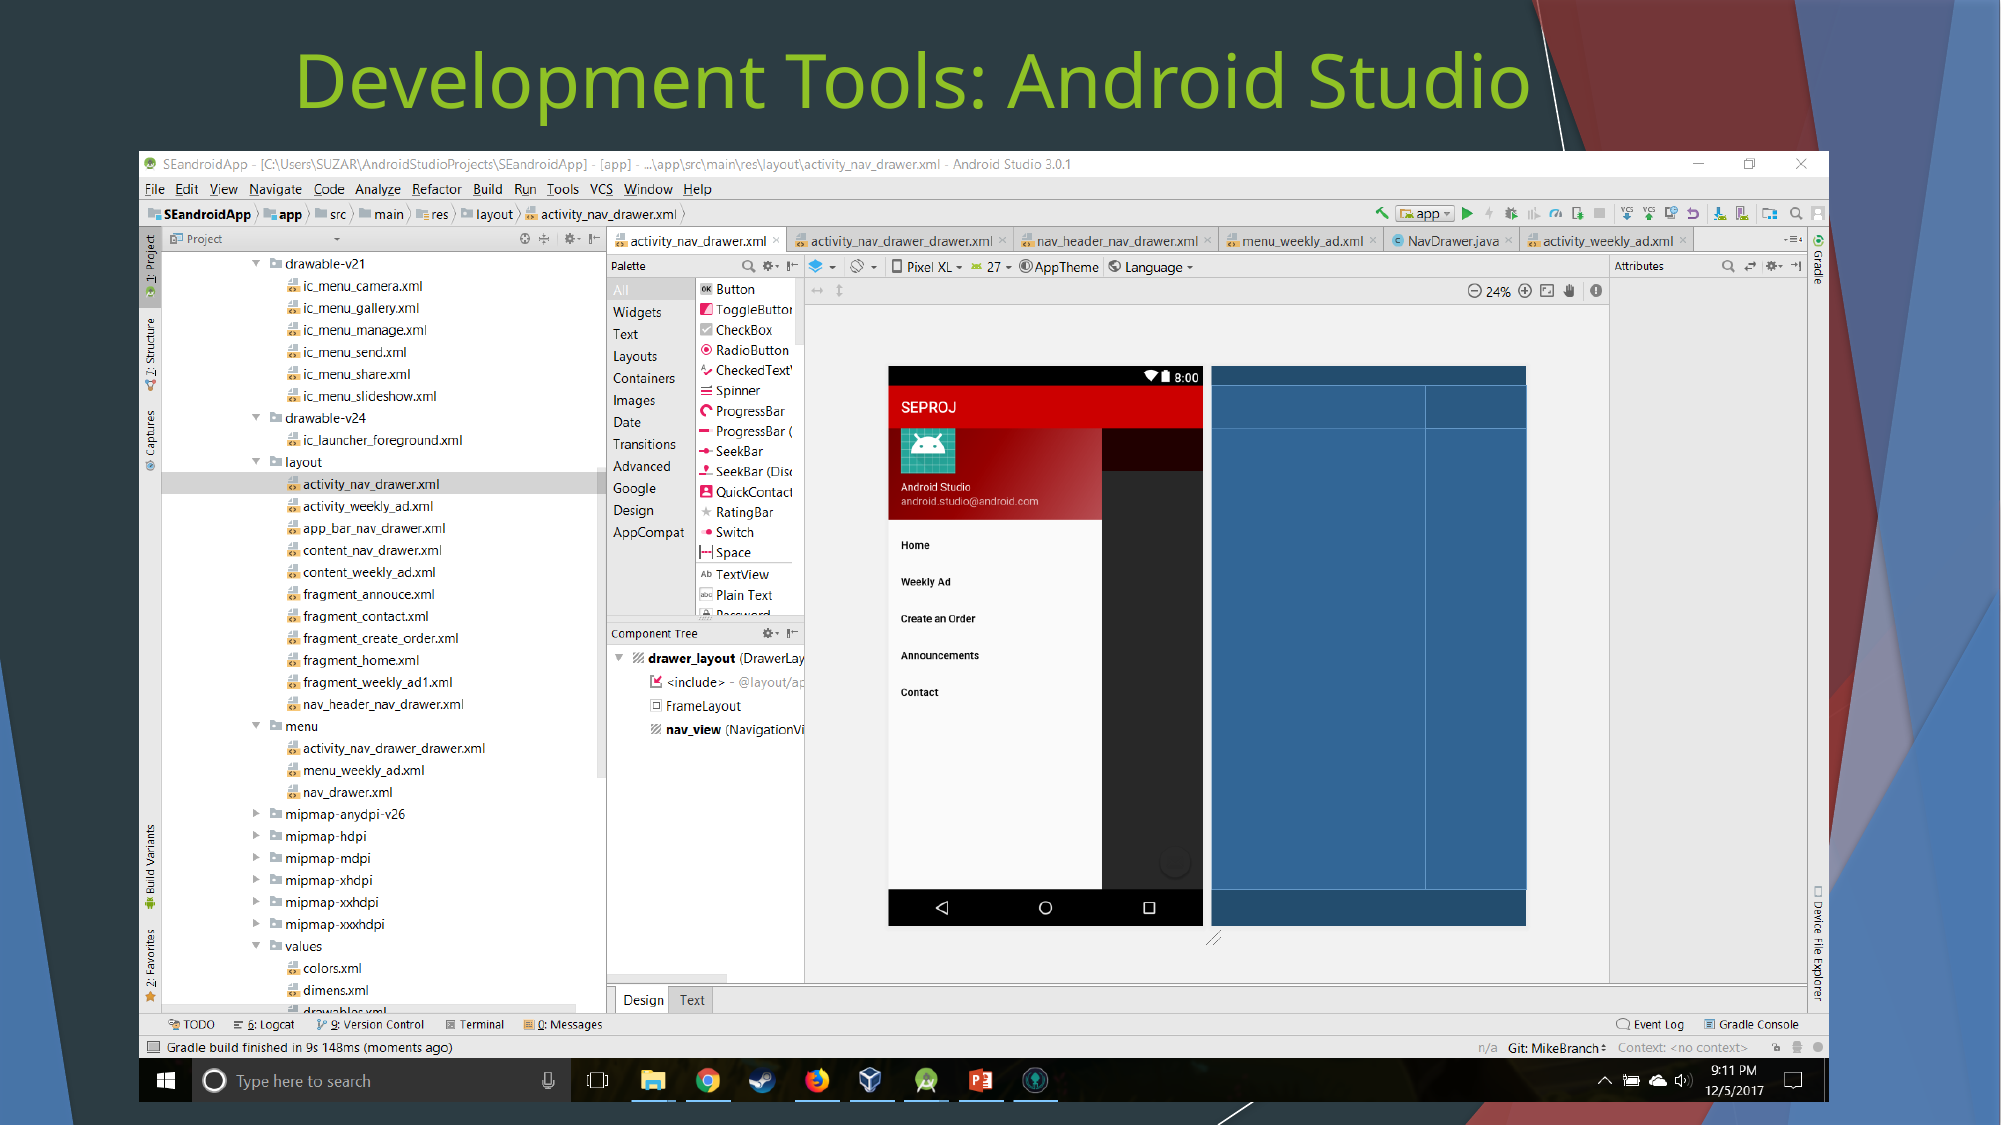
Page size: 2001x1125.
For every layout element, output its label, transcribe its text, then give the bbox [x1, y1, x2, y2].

picture [138, 151, 1830, 1103]
text_box Development Tools: Android Studio [279, 26, 1690, 149]
